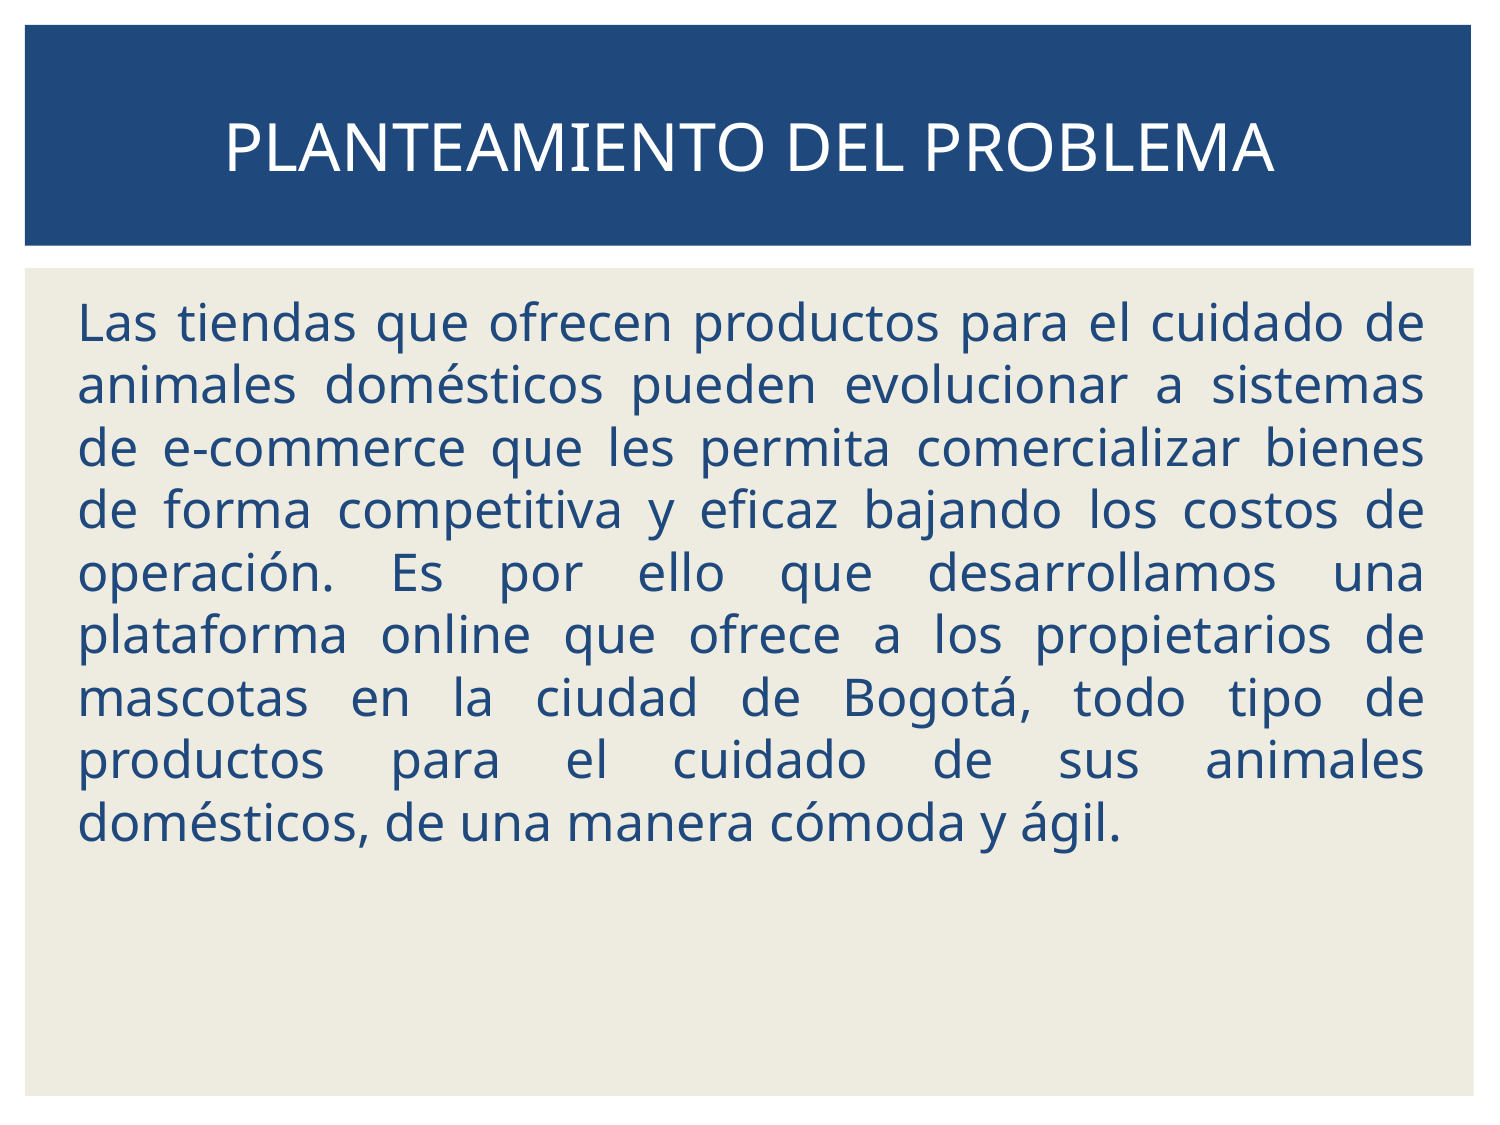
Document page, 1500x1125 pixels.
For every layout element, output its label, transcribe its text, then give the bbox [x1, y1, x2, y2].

list Las tiendas que ofrecen productos para el cuidado de animales domésticos pueden evolucionar a sistemas de e-commerce que les permita comercializar bienes de forma competitiva y eficaz bajando los costos de operación. Es por ello que desarrollamos una plataforma online que ofrece a los propietarios de mascotas en la ciudad de Bogotá, todo tipo de productos para el cuidado de sus animales domésticos, de una manera cómoda y ágil. [62, 281, 1442, 1005]
title PLANTEAMIENTO DEL PROBLEMA [62, 58, 1438, 232]
